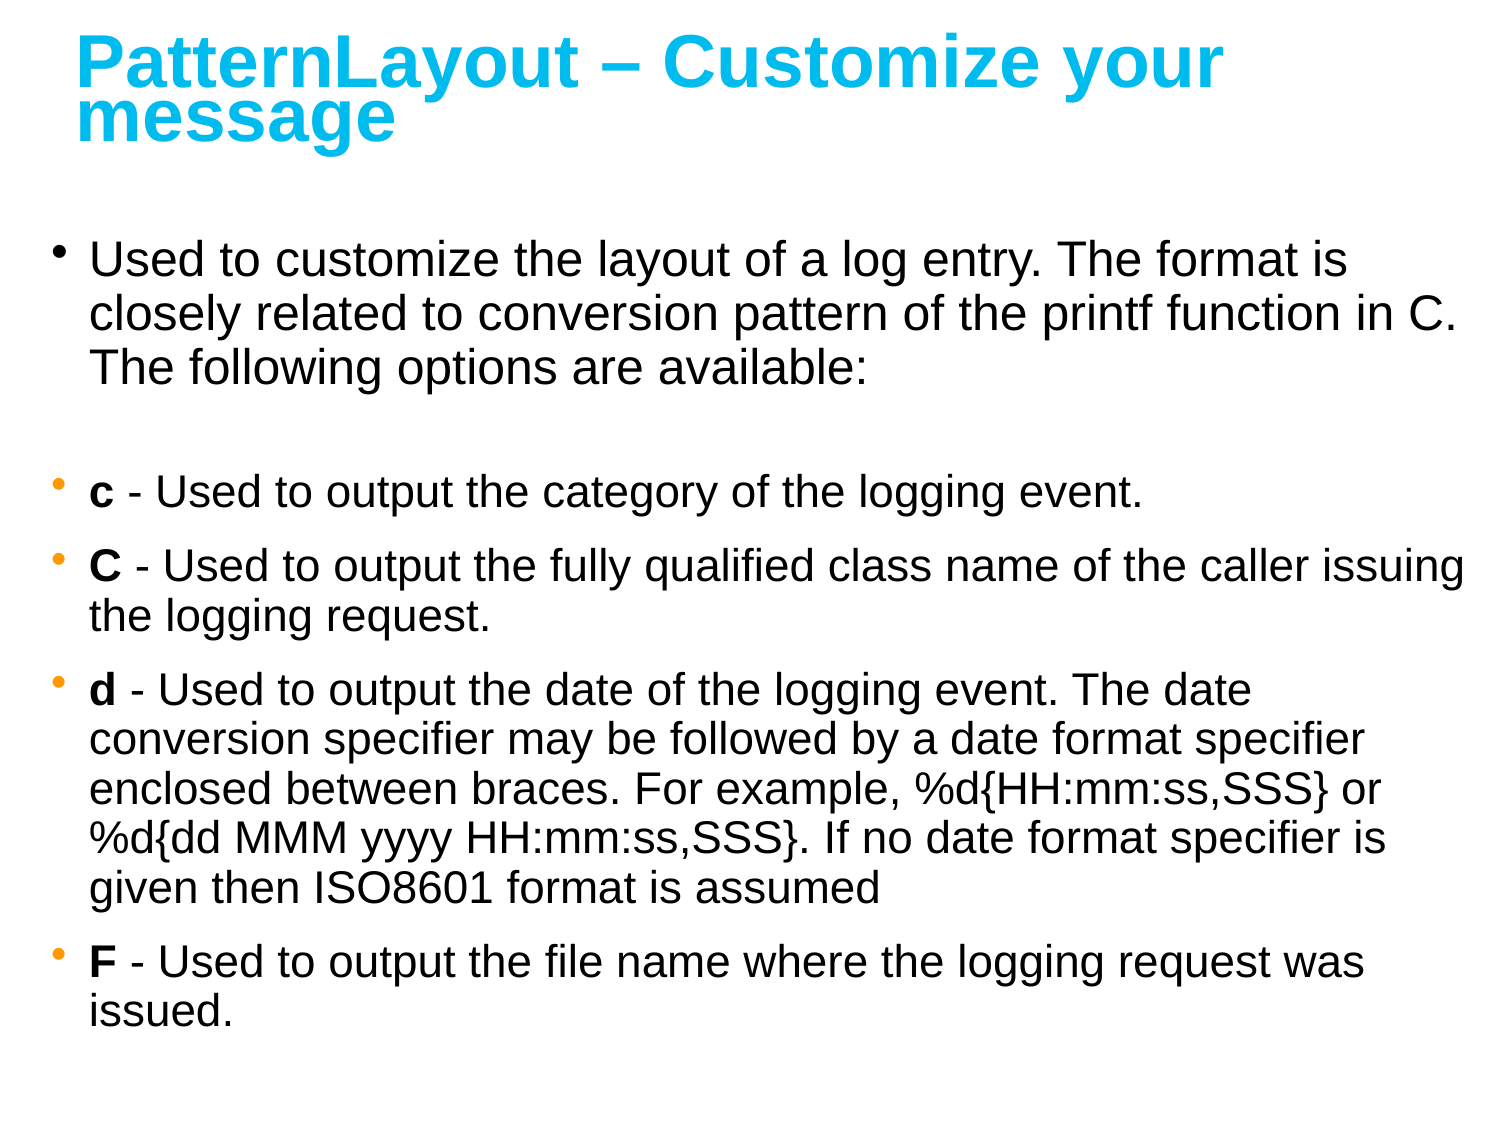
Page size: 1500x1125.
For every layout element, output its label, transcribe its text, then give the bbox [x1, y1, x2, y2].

list Used to customize the layout of a log entry. The format is closely related to conversion pattern of the printf function in C. The following options are available: c - Used to output the category of the logging event. C - Used to output the fully qualified class name of the caller issuing the logging request. d - Used to output the date of the logging event. The date conversion specifier may be followed by a date format specifier enclosed between braces. For example, %d{HH:mm:ss,SSS} or %d{dd MMM yyyy HH:mm:ss,SSS}. If no date format specifier is given then ISO8601 format is assumed F - Used to output the file name where the logging request was issued. [51, 233, 1468, 1038]
title PatternLayout – Customize your message [75, 27, 1422, 157]
